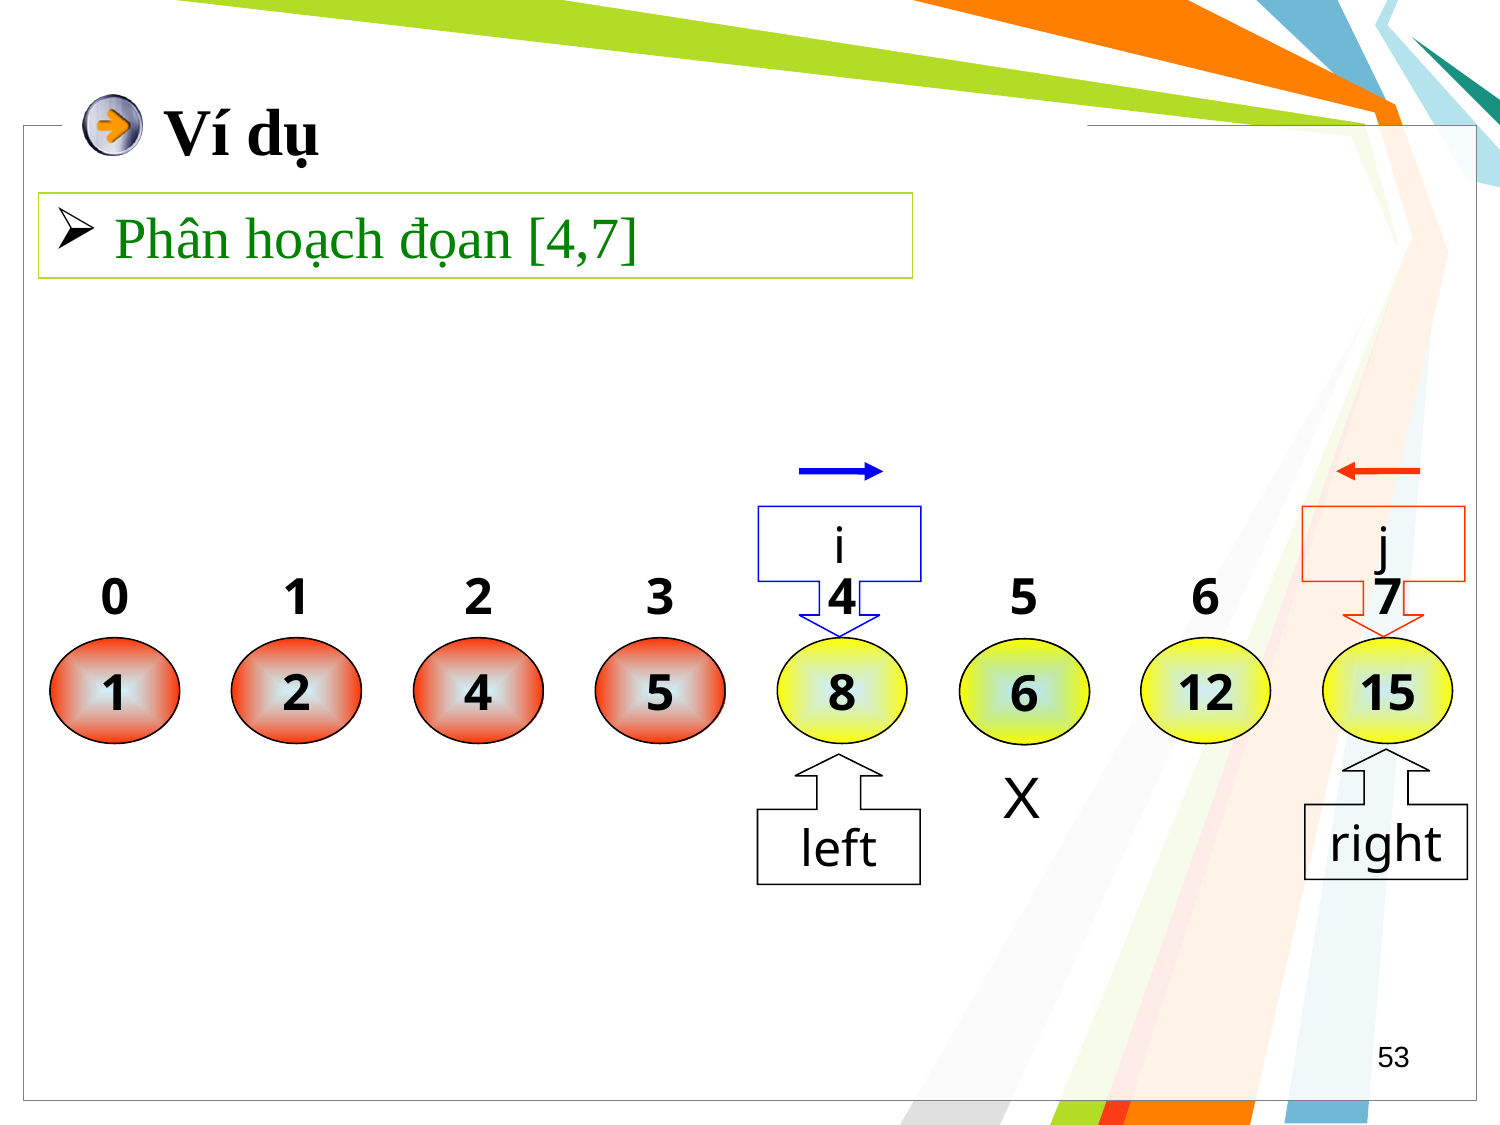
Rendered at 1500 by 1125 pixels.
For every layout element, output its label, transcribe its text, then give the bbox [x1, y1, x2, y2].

text_box Phân hoạch đọan [4,7] [38, 193, 913, 278]
picture [82, 94, 143, 156]
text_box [49, 541, 1453, 642]
text_box 4 [413, 642, 544, 744]
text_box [1302, 470, 1465, 628]
text_box X [987, 752, 1059, 838]
text_box 5 [595, 642, 725, 744]
title Ví dụ [148, 70, 1182, 188]
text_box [758, 471, 921, 628]
text_box 8 [777, 642, 907, 744]
text_box 6 [959, 642, 1090, 745]
text_box 15 [1322, 642, 1453, 744]
text_box 1 [49, 642, 180, 744]
text_box right [1304, 749, 1468, 880]
slide_number 53 [1074, 1030, 1425, 1081]
text_box 12 [1140, 642, 1271, 744]
text_box 2 [231, 642, 362, 744]
text_box left [757, 754, 921, 885]
